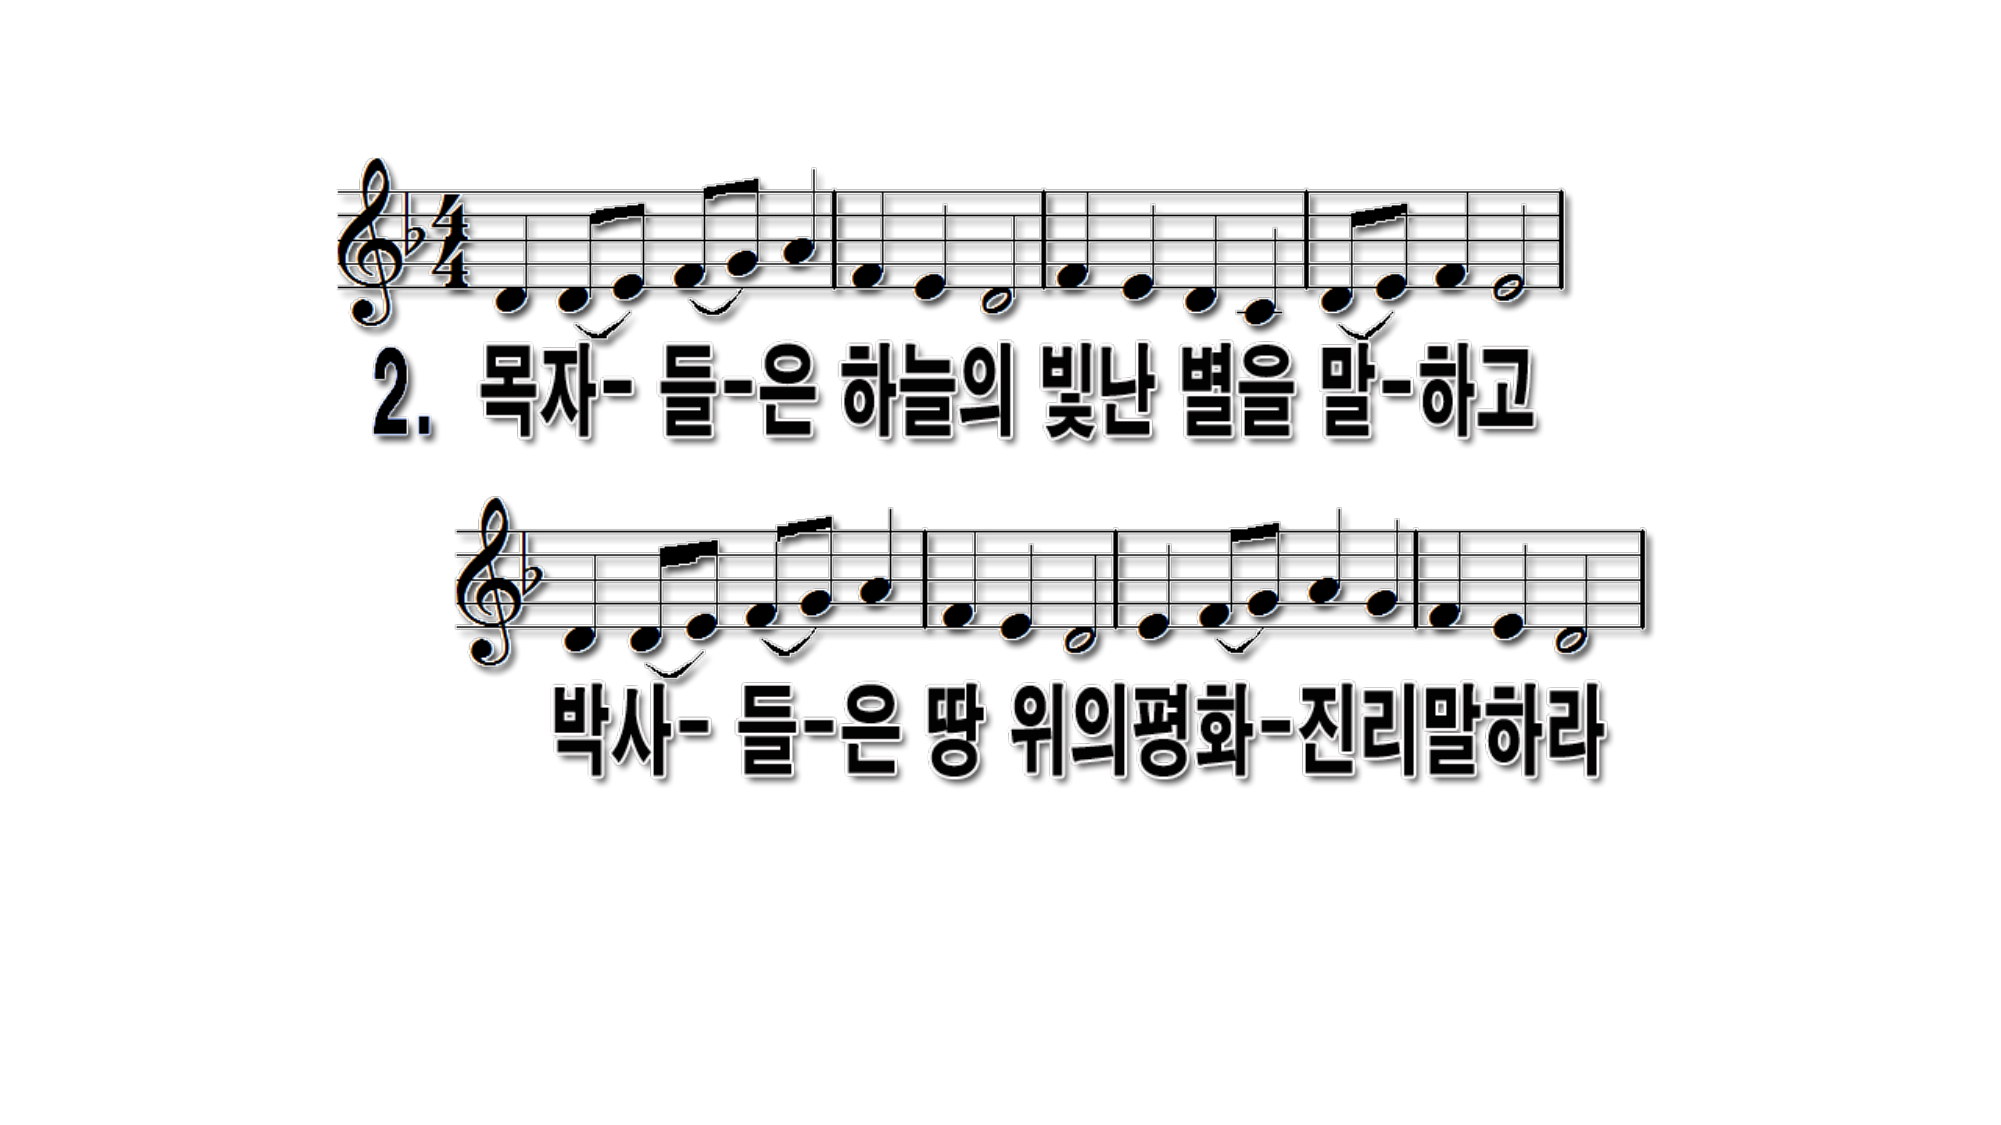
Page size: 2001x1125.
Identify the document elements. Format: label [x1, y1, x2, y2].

picture [249, 0, 1750, 938]
